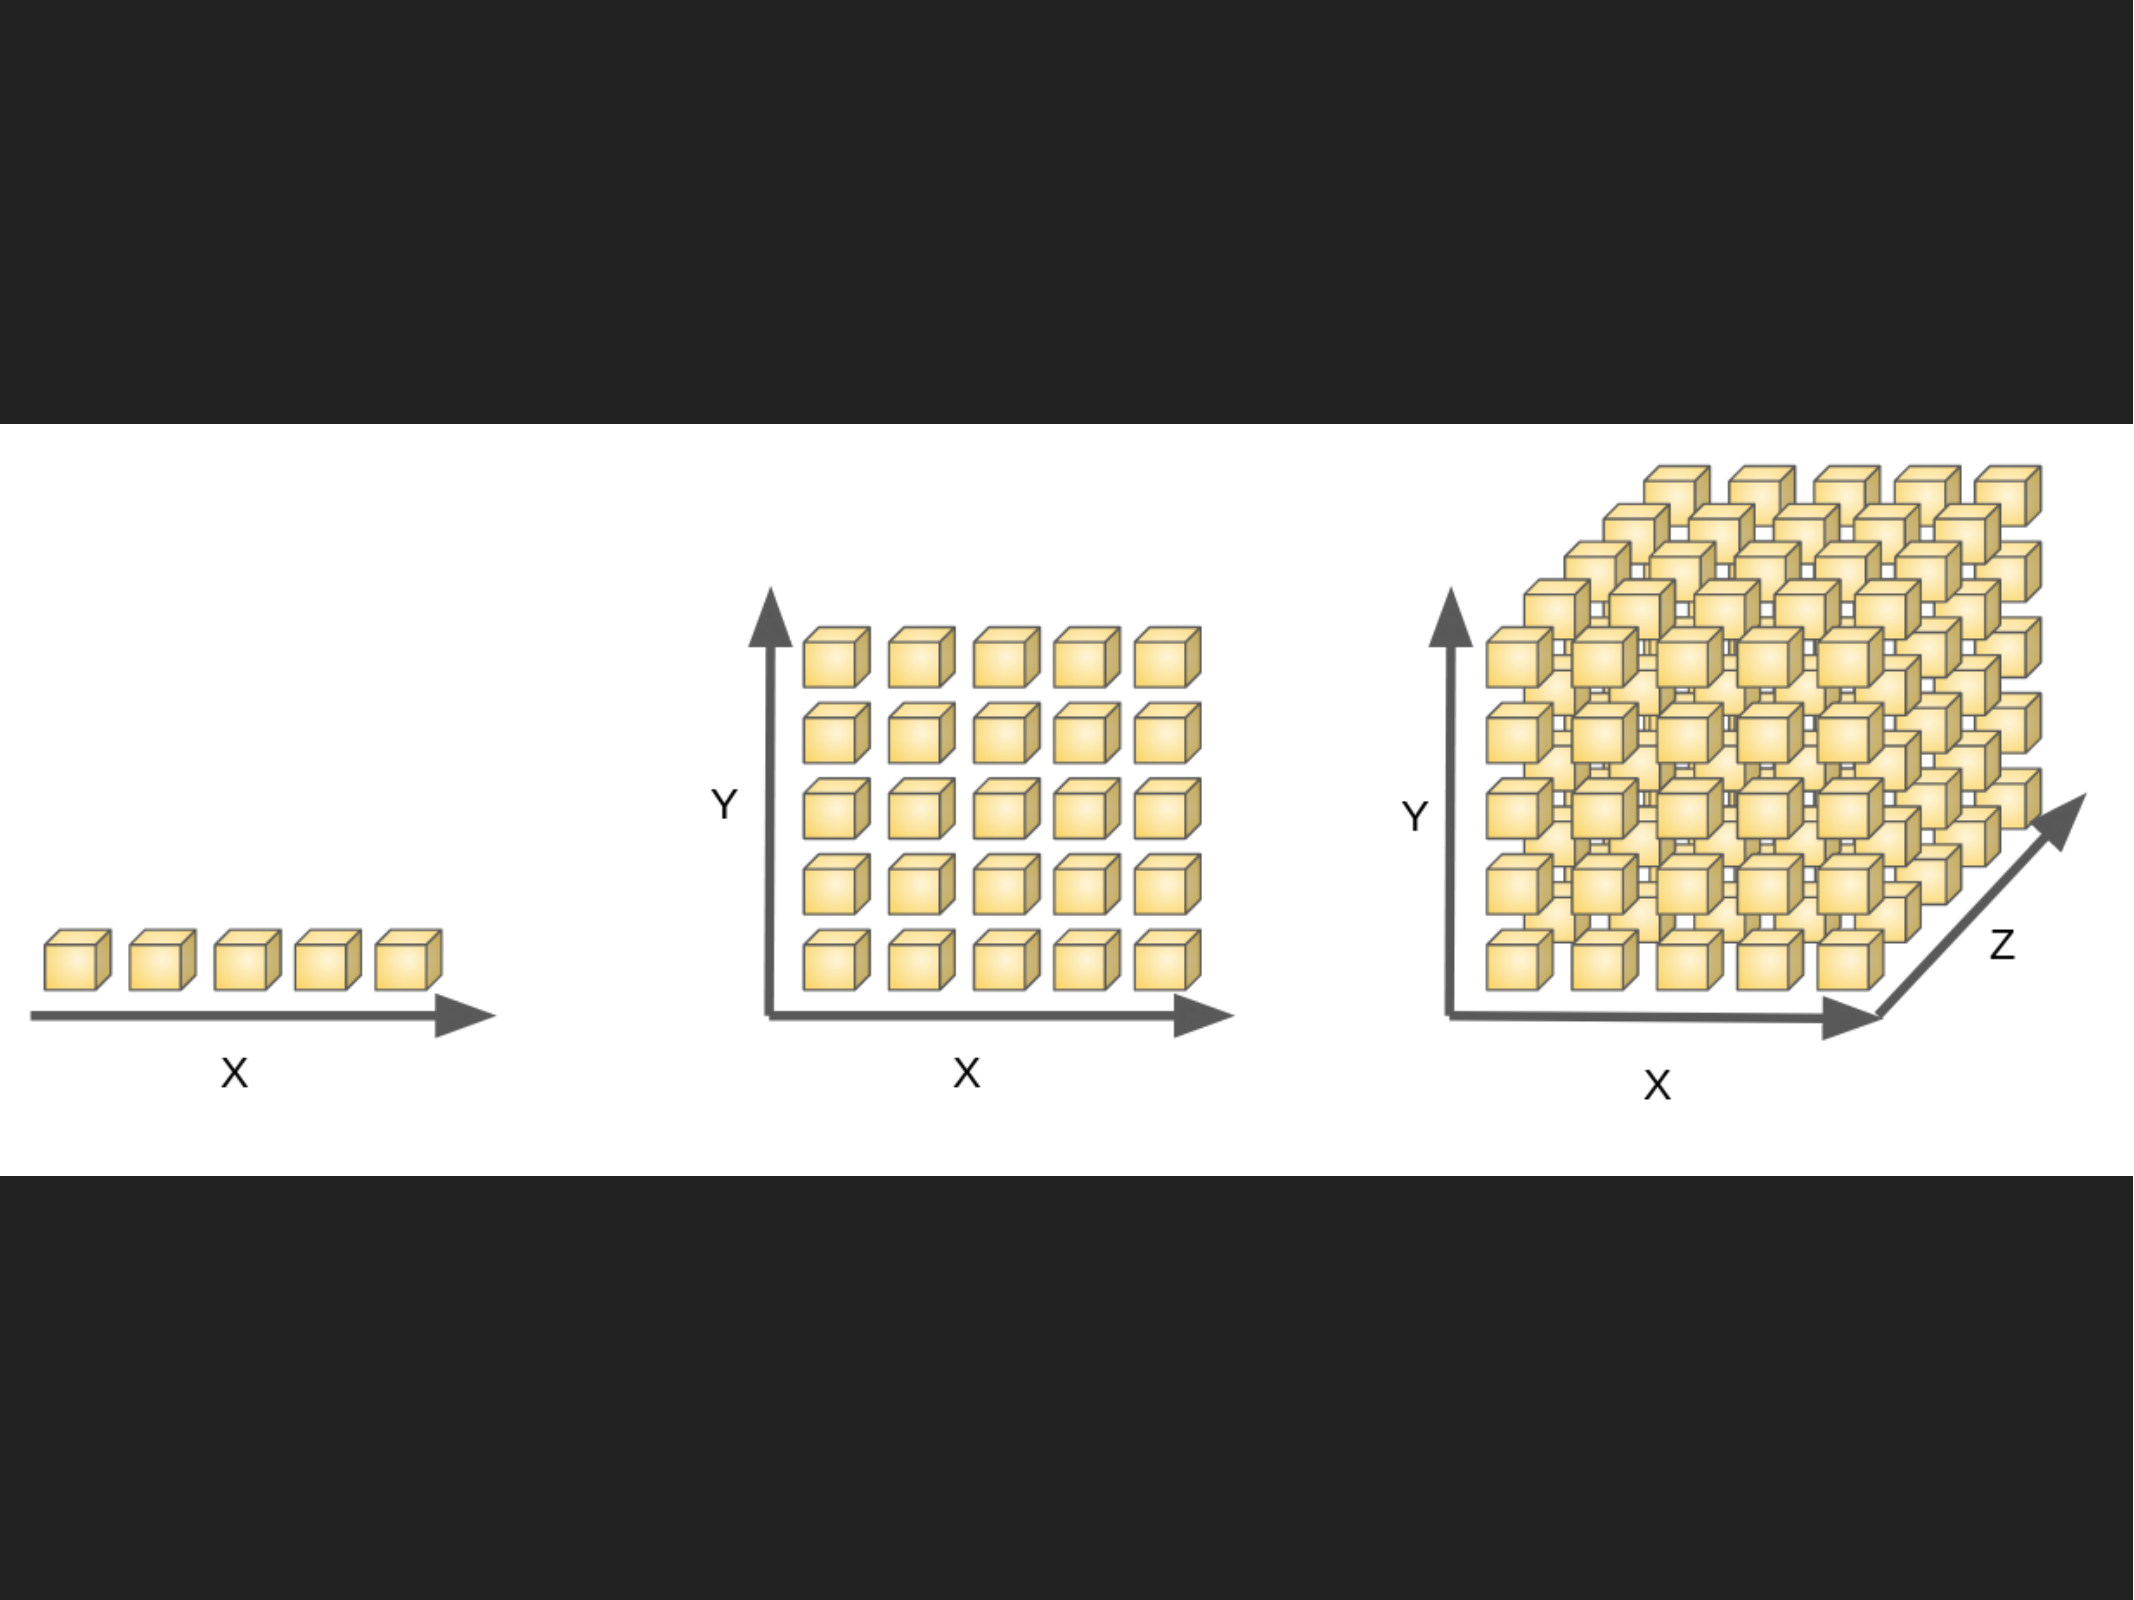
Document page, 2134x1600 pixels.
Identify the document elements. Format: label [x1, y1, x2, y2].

picture [0, 424, 2134, 1176]
